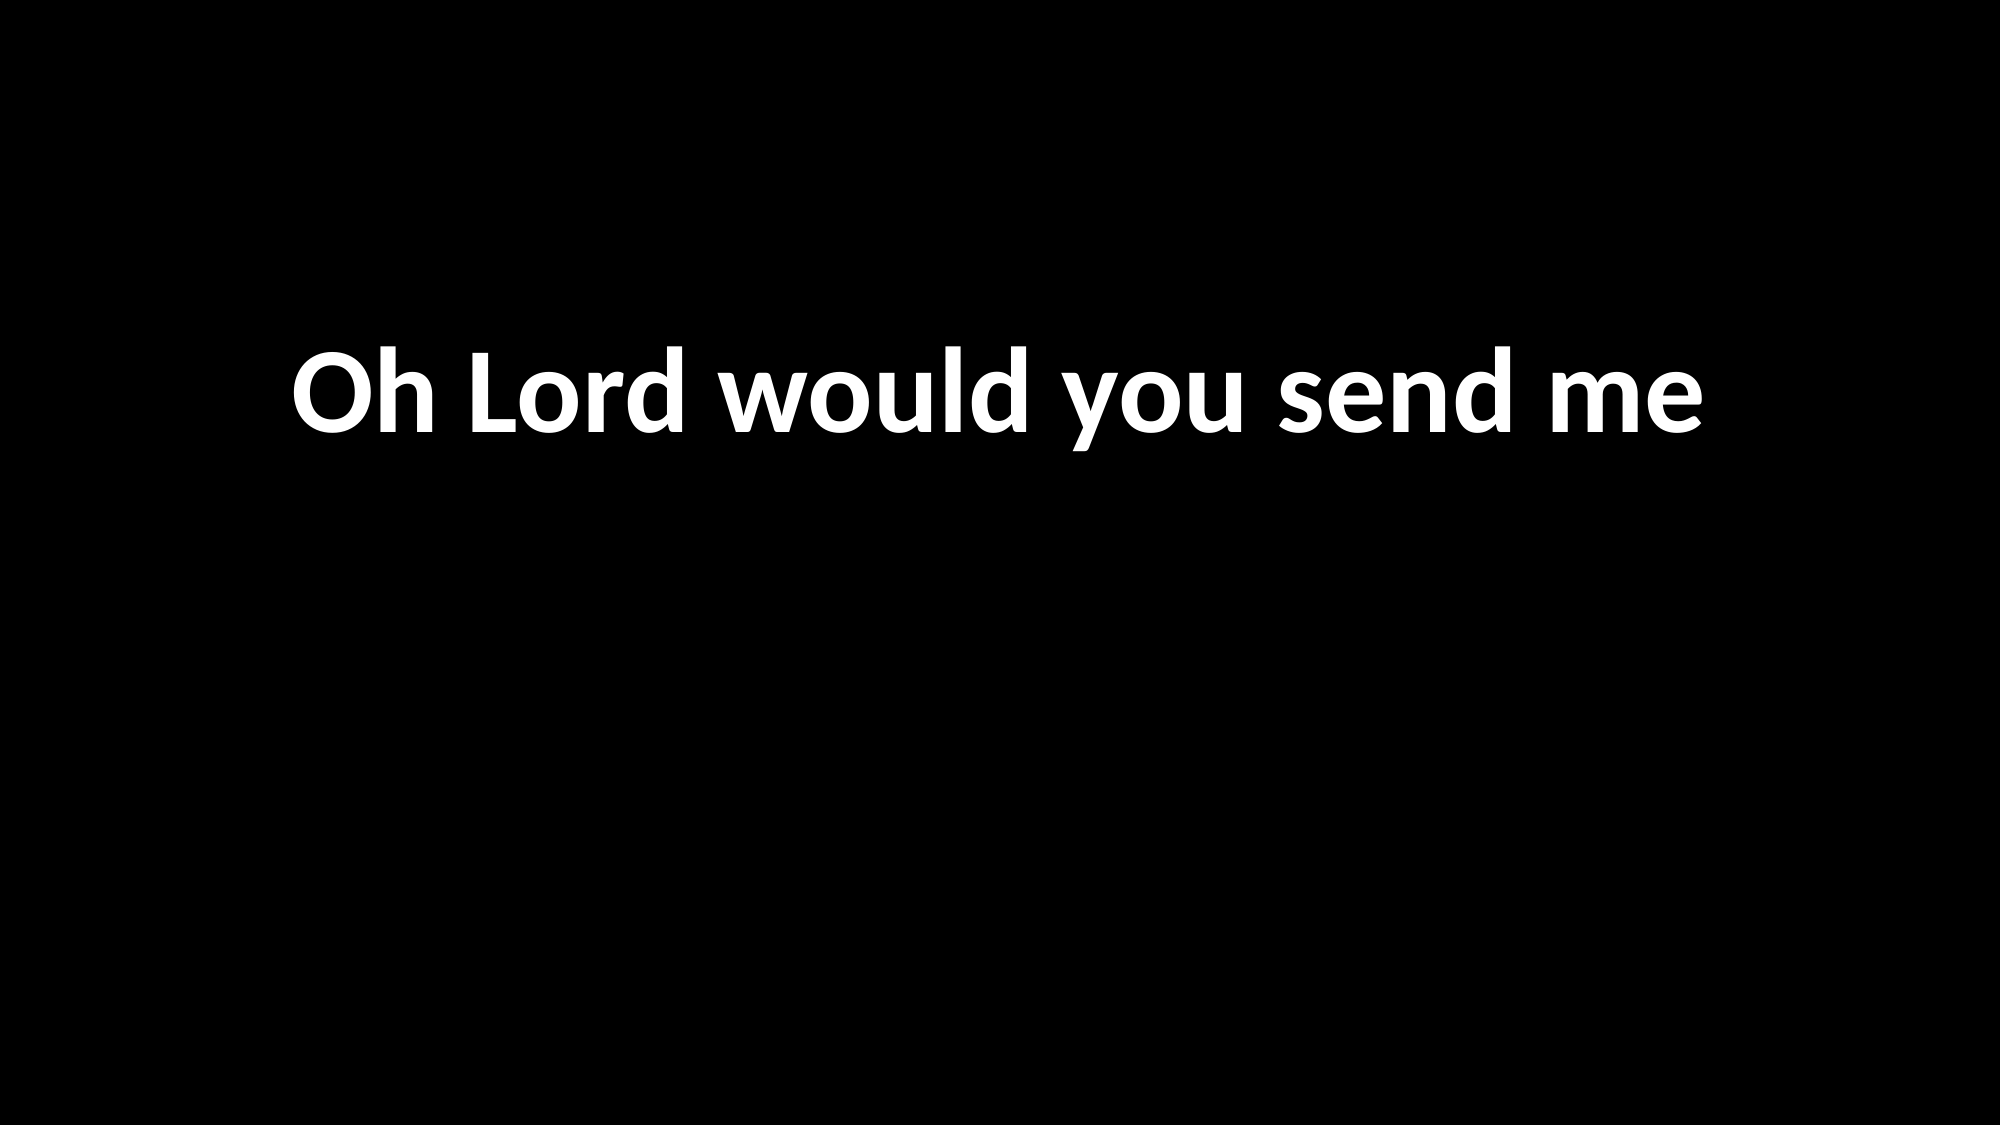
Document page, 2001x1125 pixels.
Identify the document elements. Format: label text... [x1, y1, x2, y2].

list Oh Lord would you send me [0, 111, 2000, 466]
